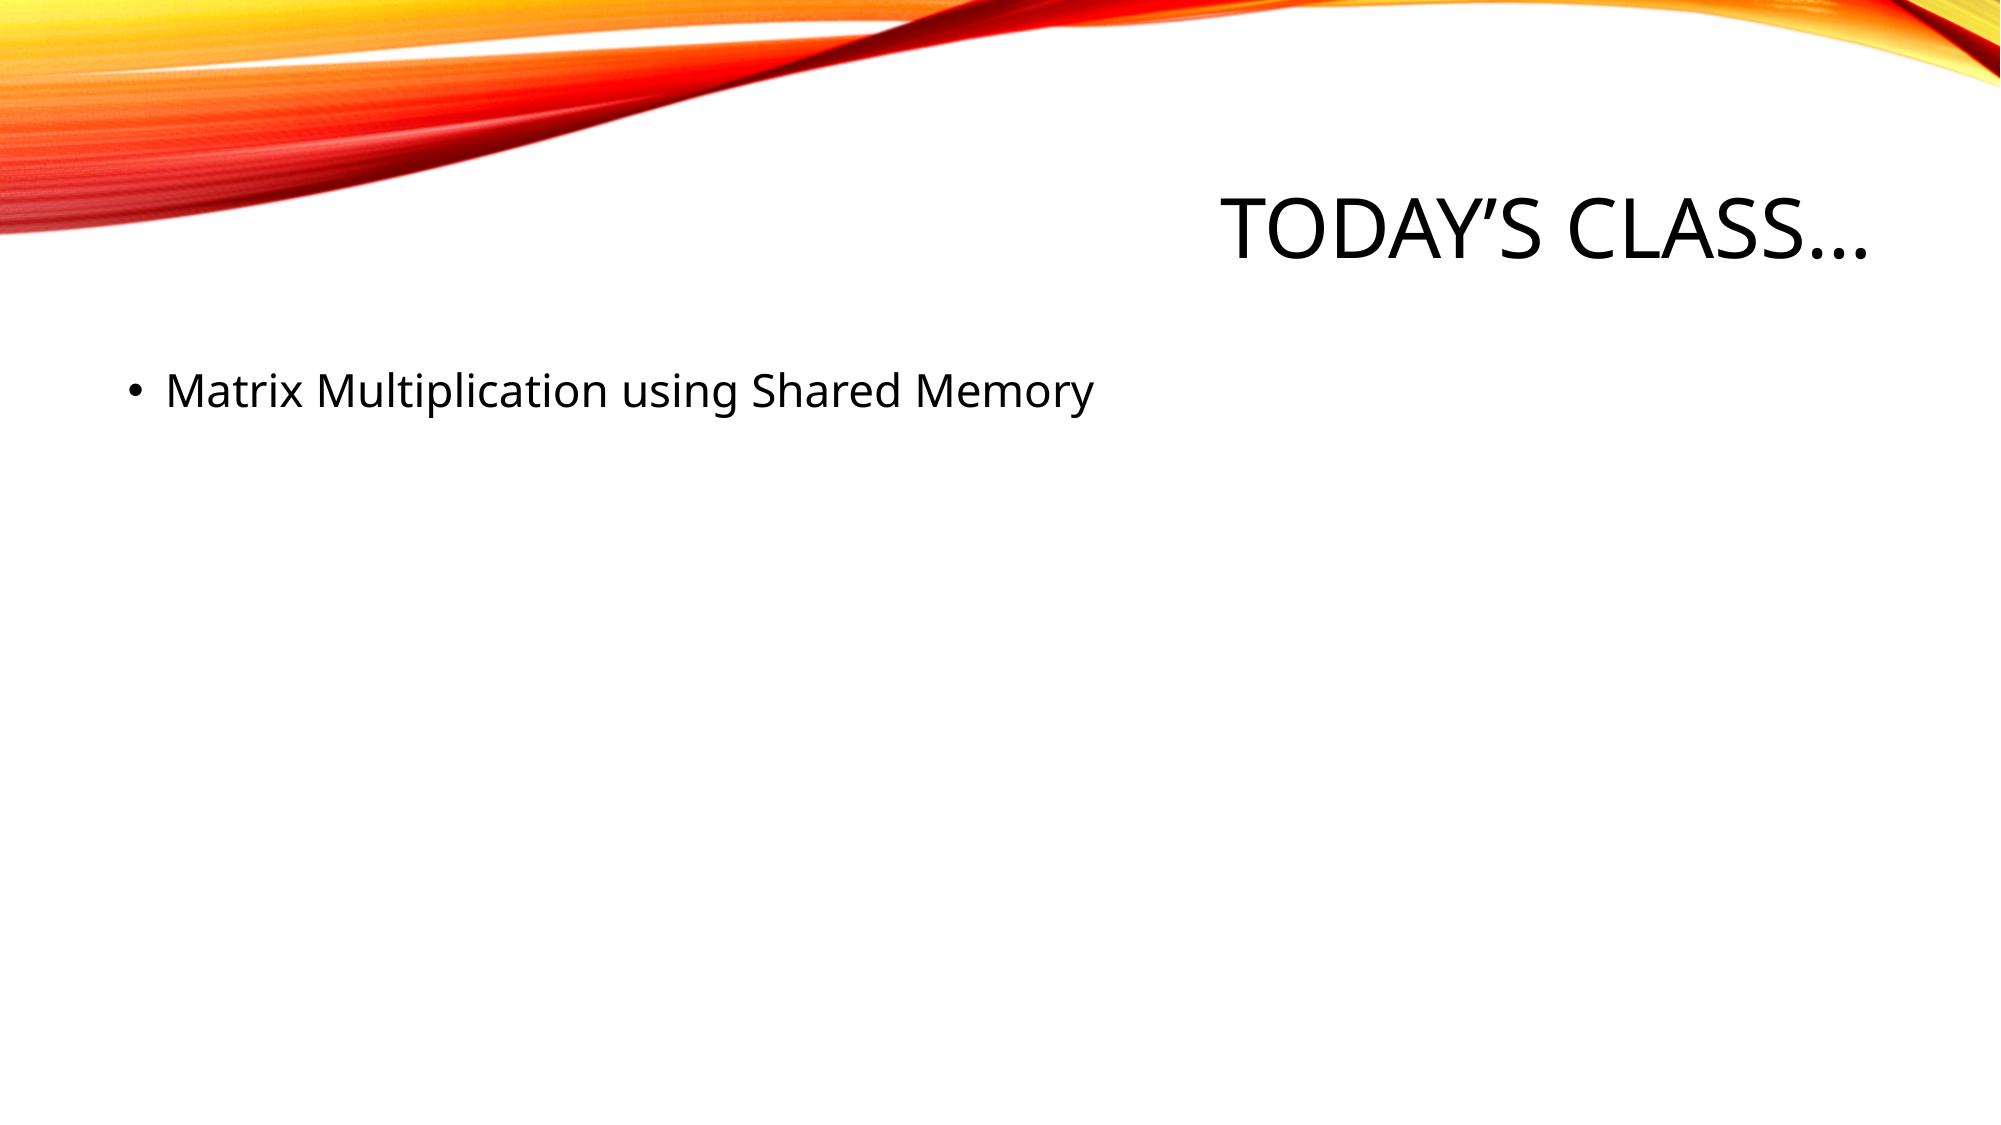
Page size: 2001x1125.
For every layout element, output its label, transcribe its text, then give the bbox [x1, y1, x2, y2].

list Matrix Multiplication using Shared Memory [112, 360, 1888, 1021]
title Today’s Class… [474, 125, 1888, 338]
picture [0, 0, 2000, 237]
